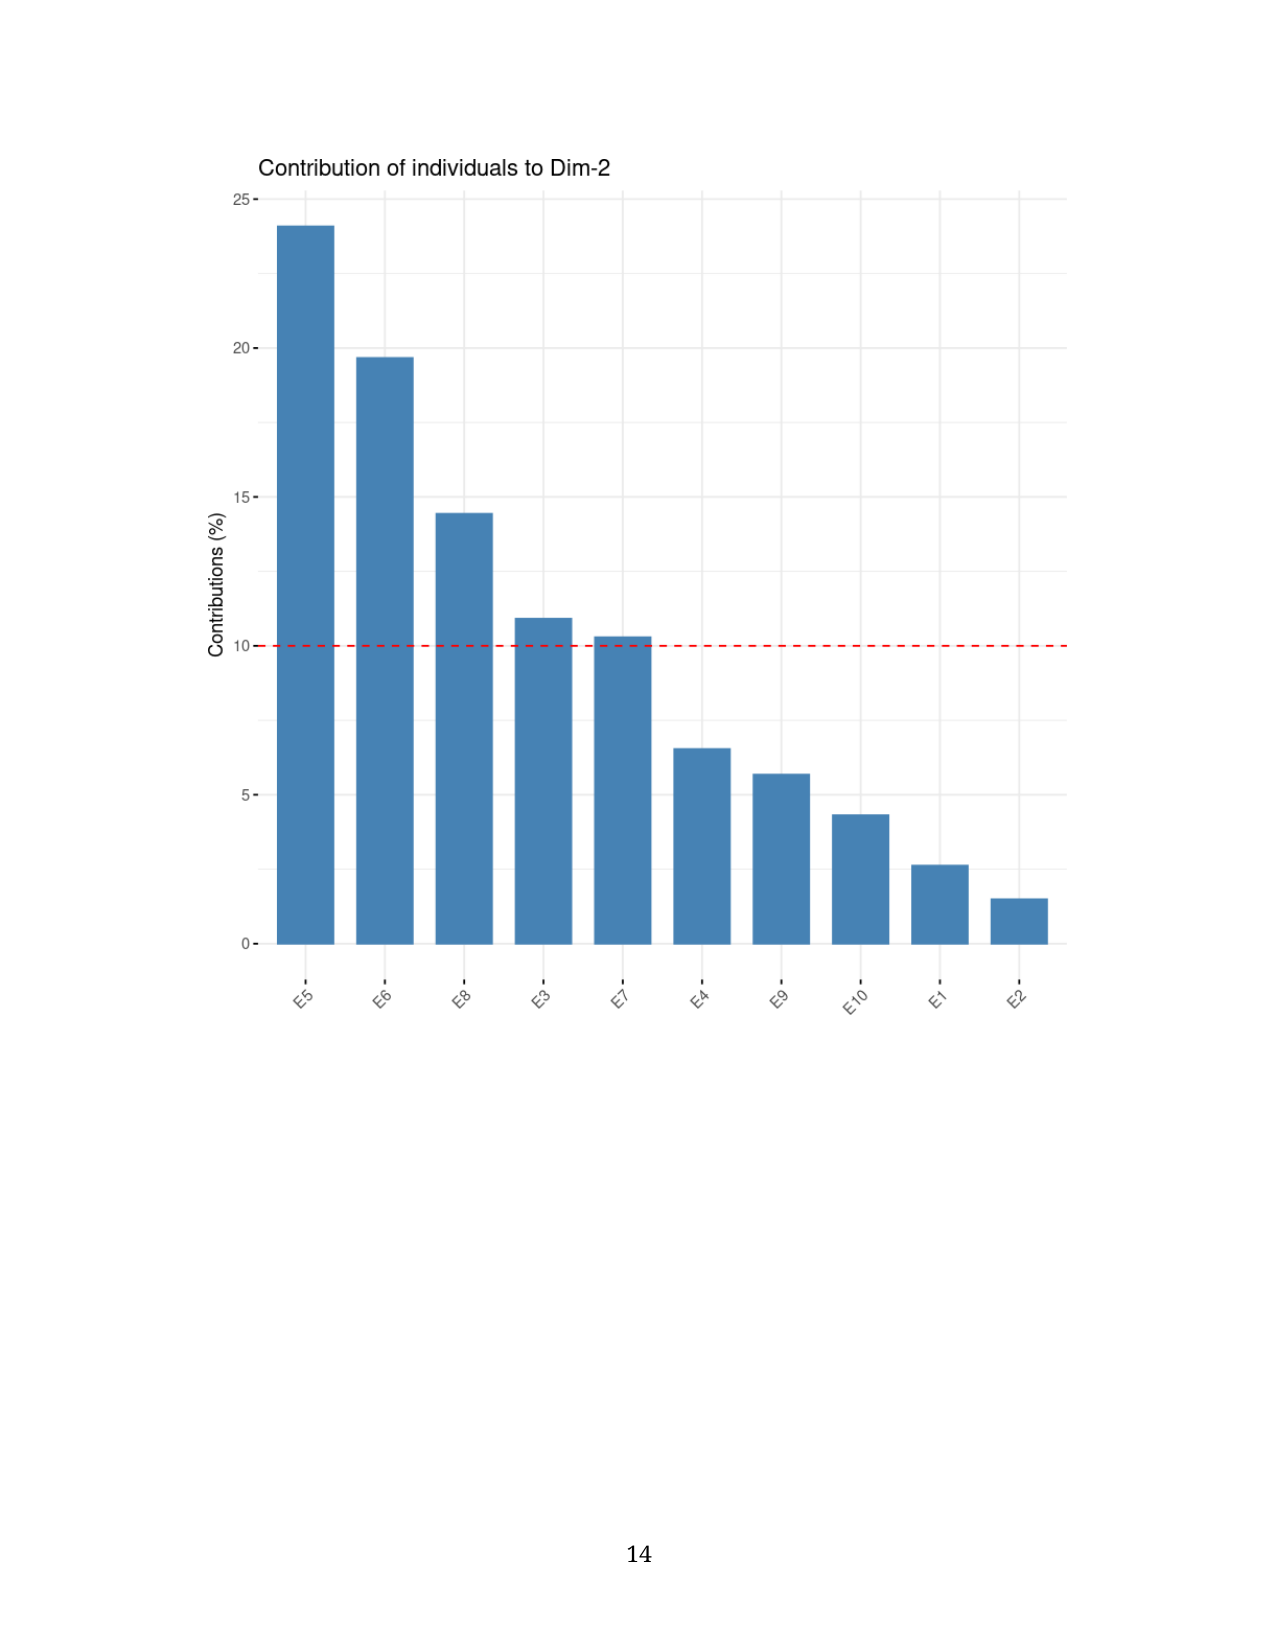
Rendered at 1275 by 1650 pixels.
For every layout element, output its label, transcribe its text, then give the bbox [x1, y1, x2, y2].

picture [207, 159, 1068, 1017]
slide_number 13 [619, 1534, 656, 1650]
